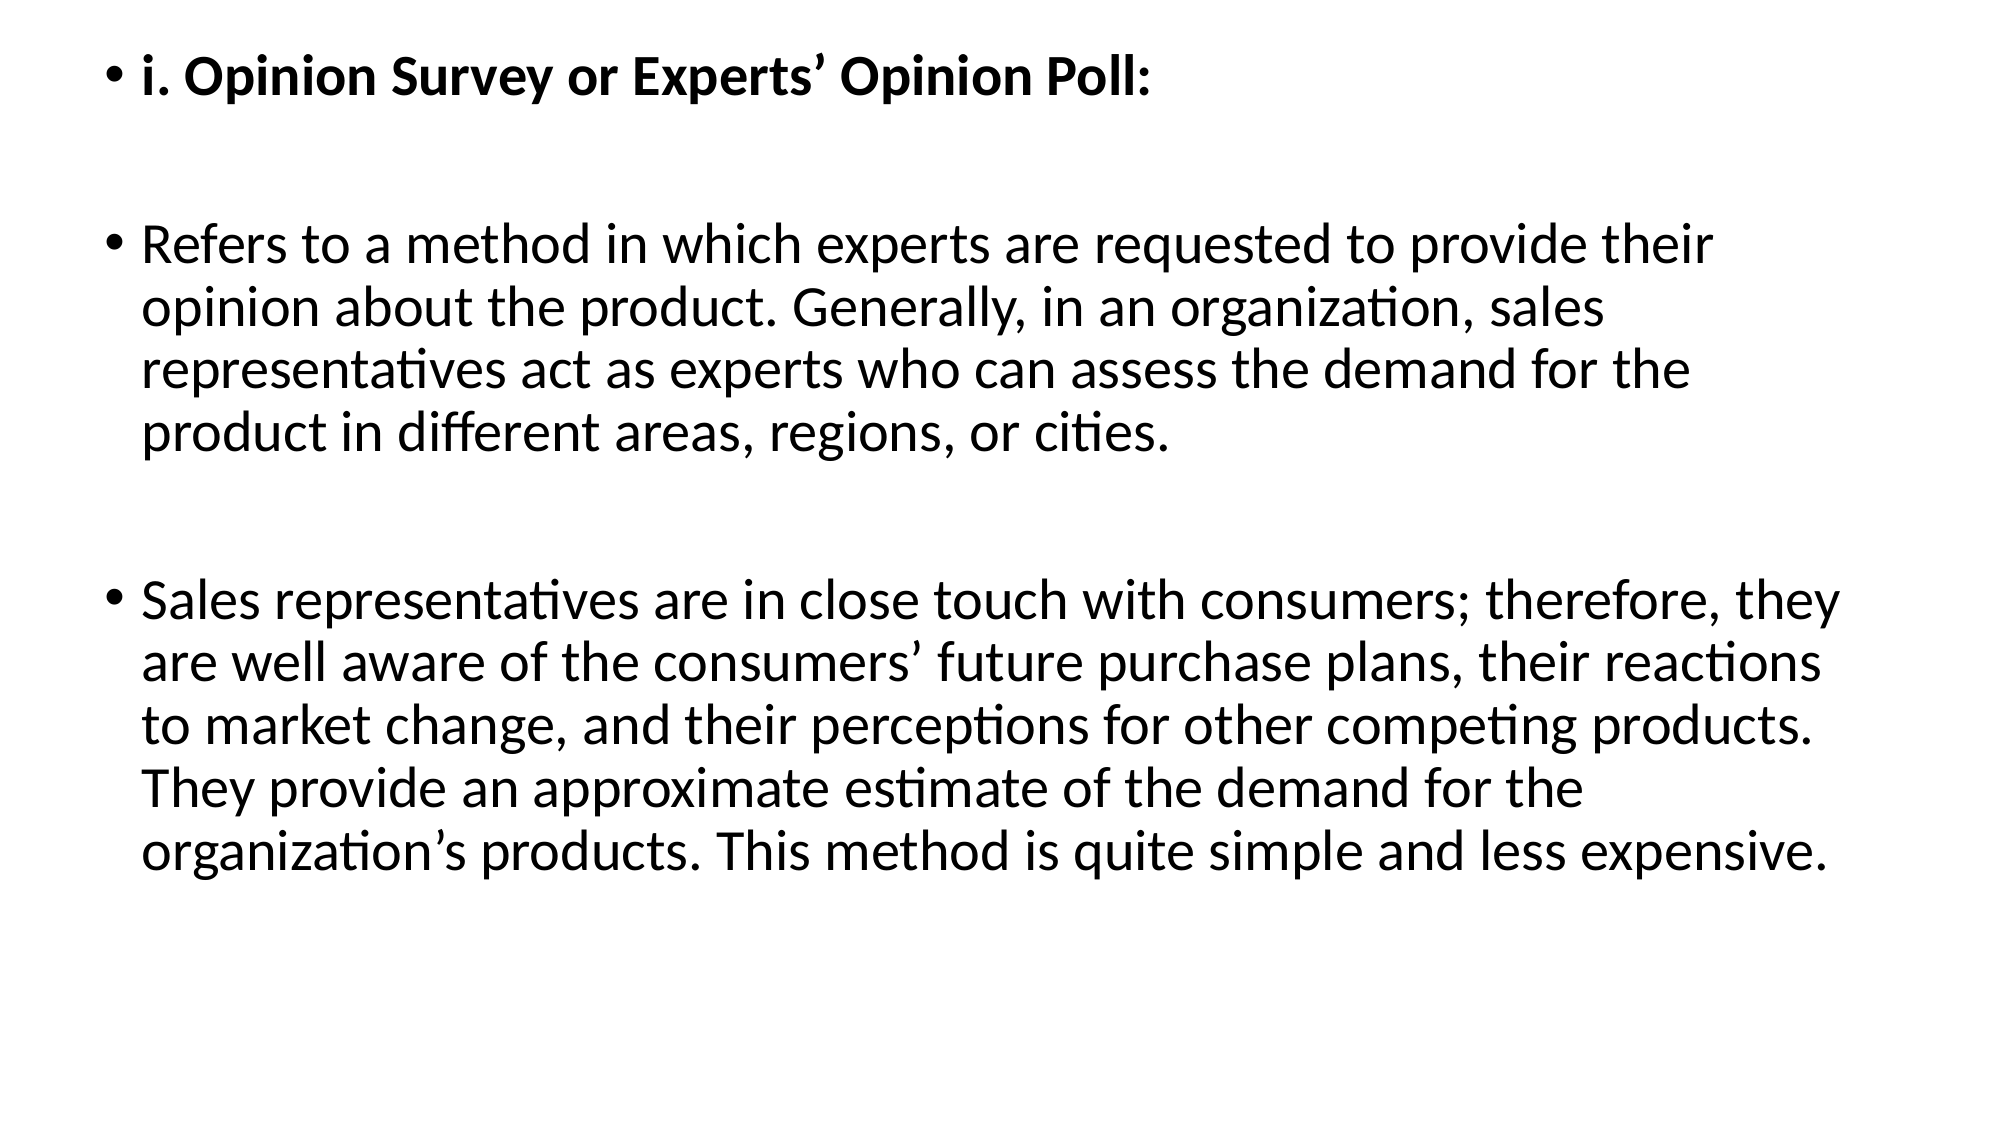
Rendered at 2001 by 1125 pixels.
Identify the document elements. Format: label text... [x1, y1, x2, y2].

list i. Opinion Survey or Experts’ Opinion Poll: Refers to a method in which experts are requested to provide their opinion about the product. Generally, in an organization, sales representatives act as experts who can assess the demand for the product in different areas, regions, or cities. Sales representatives are in close touch with consumers; therefore, they are well aware of the consumers’ future purchase plans, their reactions to market change, and their perceptions for other competing products. They provide an approximate estimate of the demand for the organization’s products. This method is quite simple and less expensive. [89, 38, 1897, 1062]
